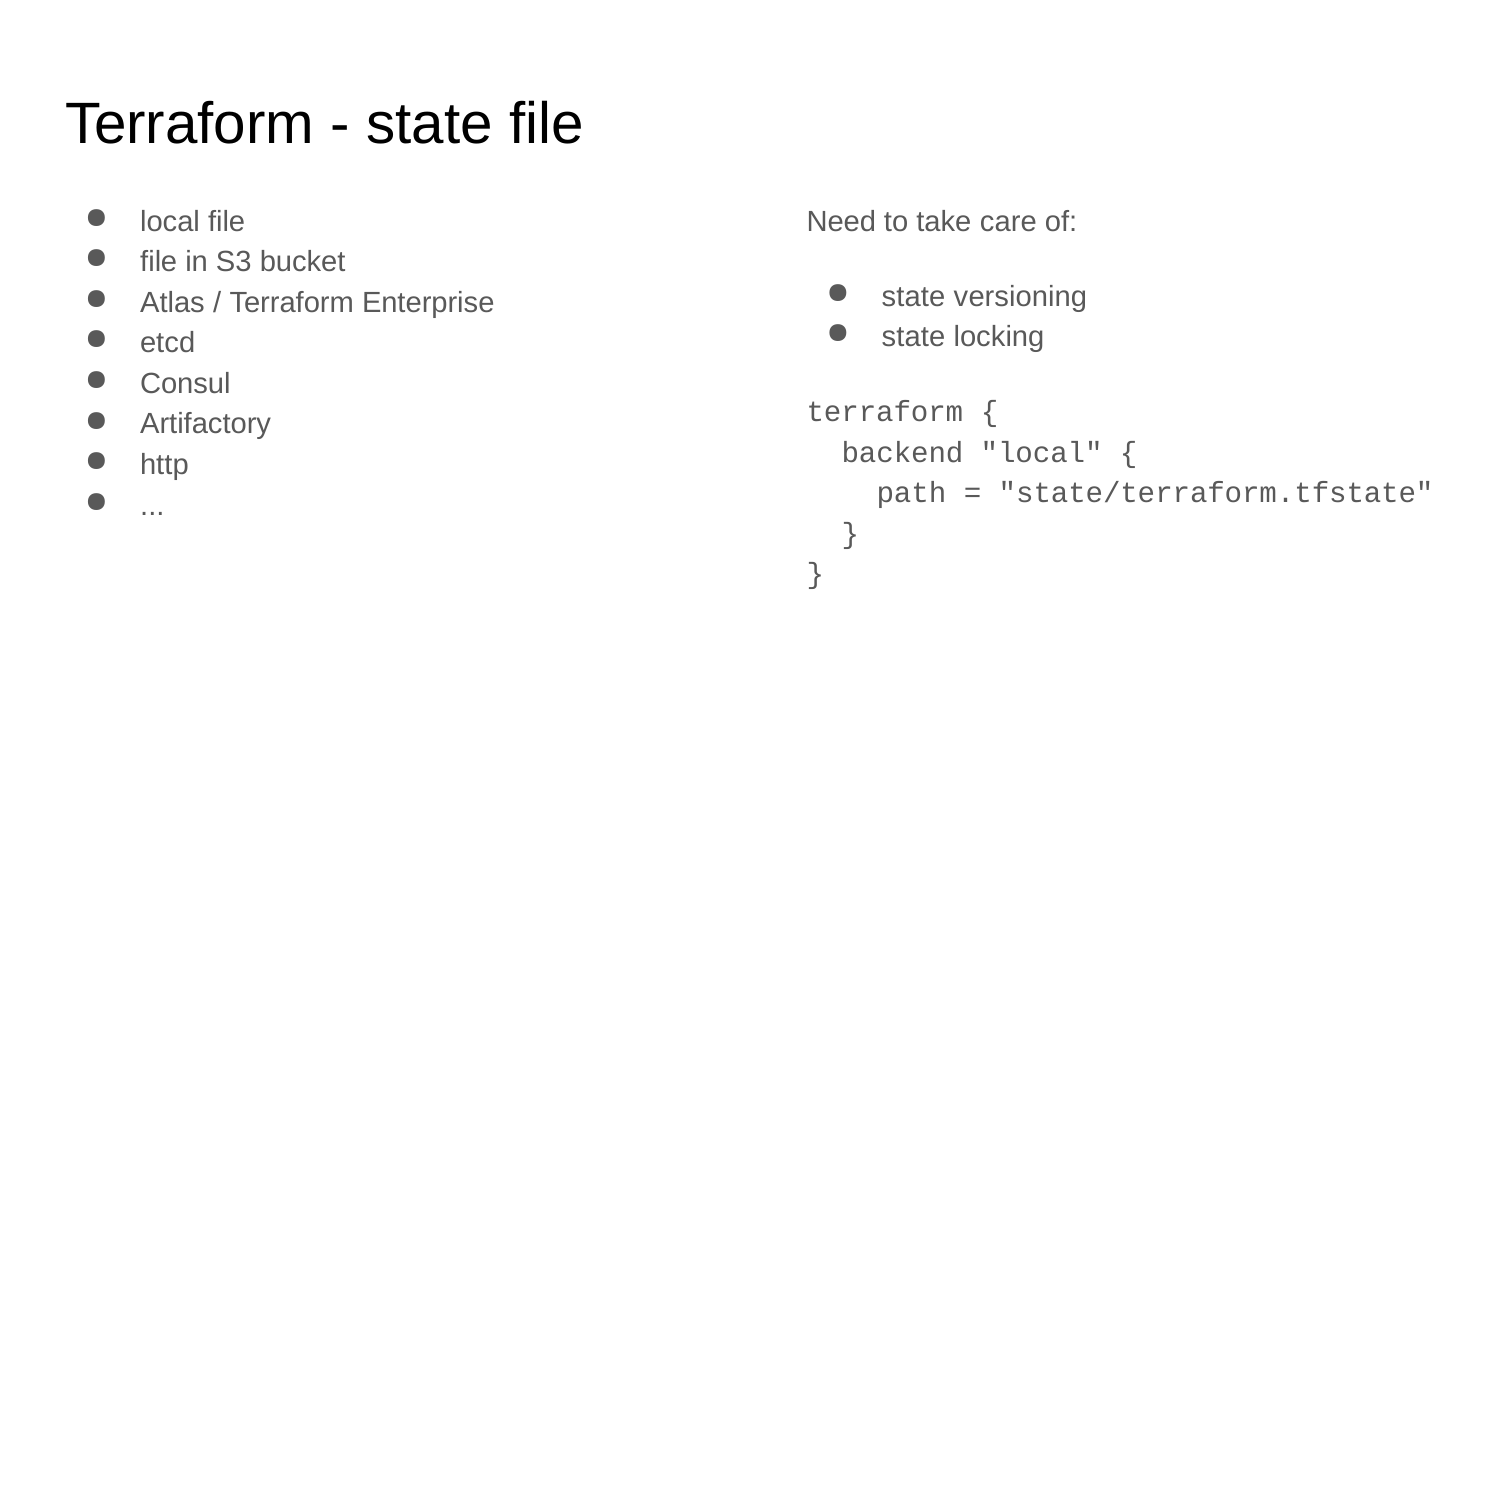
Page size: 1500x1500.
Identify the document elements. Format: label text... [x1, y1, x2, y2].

title Terraform - state file [63, 82, 592, 336]
text_box Need to take care of: state versioning state locking terraform { backend "local" { path = "state/terraform.tfstate" } } [804, 199, 1439, 590]
text_box local file file in S3 bucket Atlas / Terraform Enterprise etcd Consul Artifactory http ... [82, 194, 500, 521]
